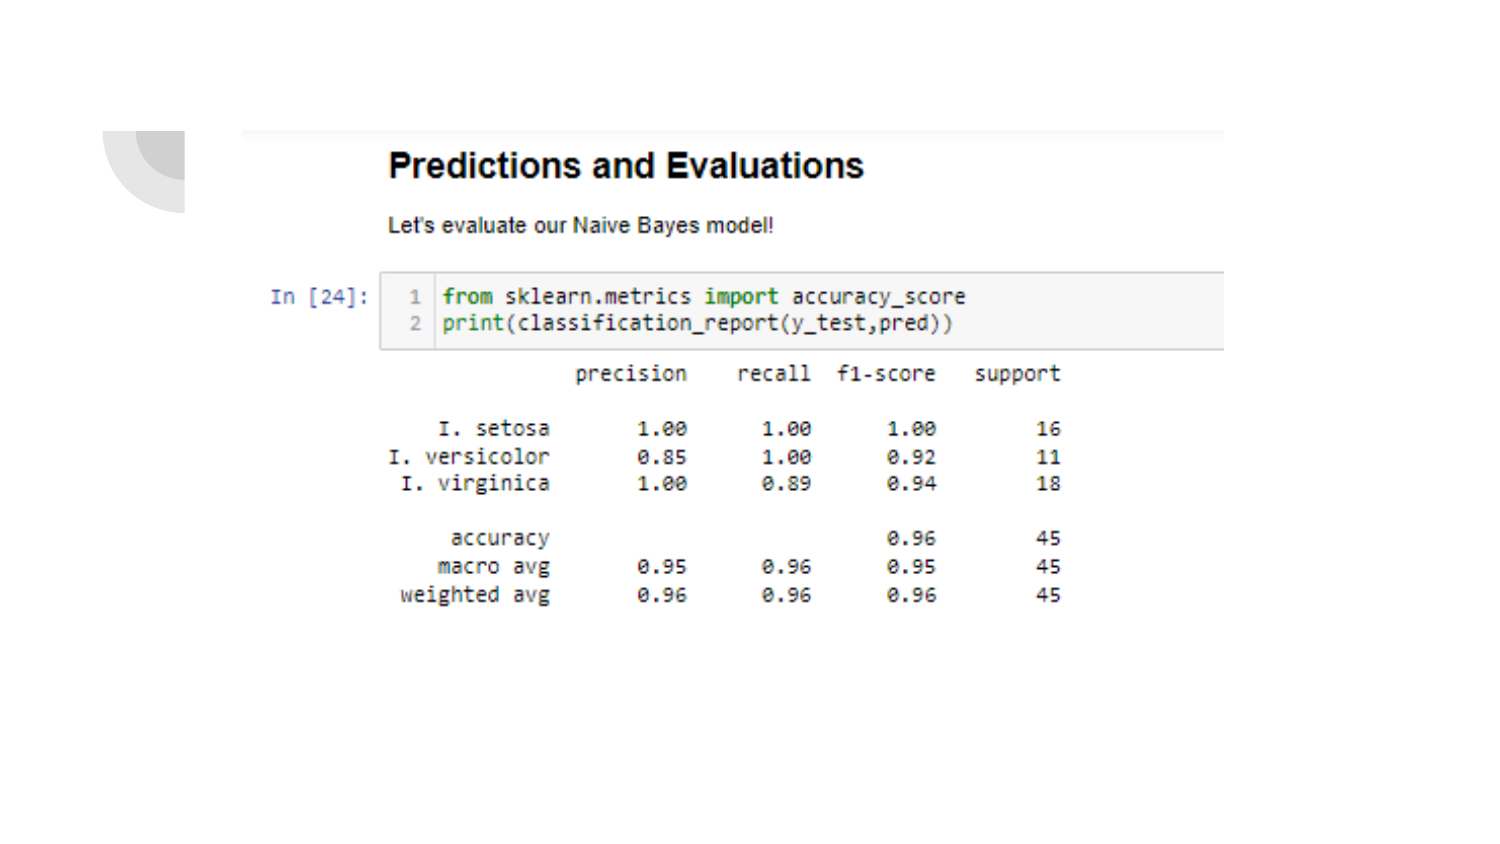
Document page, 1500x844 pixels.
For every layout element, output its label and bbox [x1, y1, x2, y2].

picture [242, 130, 1225, 641]
